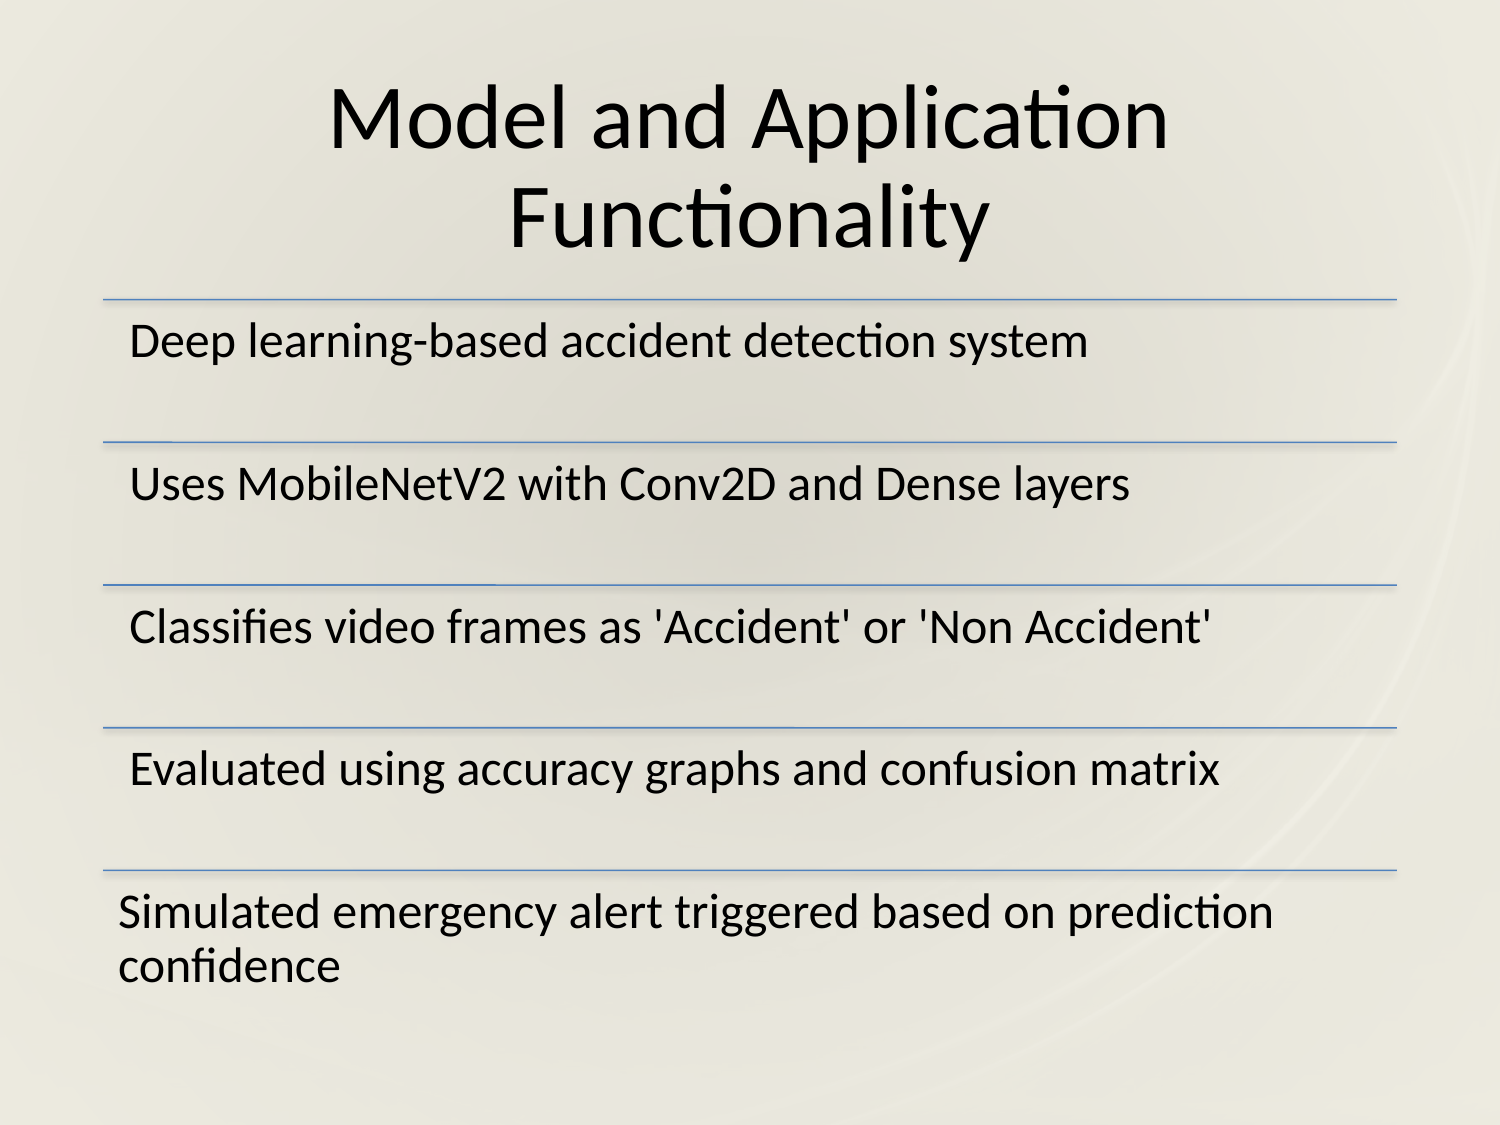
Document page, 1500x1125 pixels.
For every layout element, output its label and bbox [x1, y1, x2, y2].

list [102, 299, 1398, 1014]
picture [0, 0, 1500, 1125]
